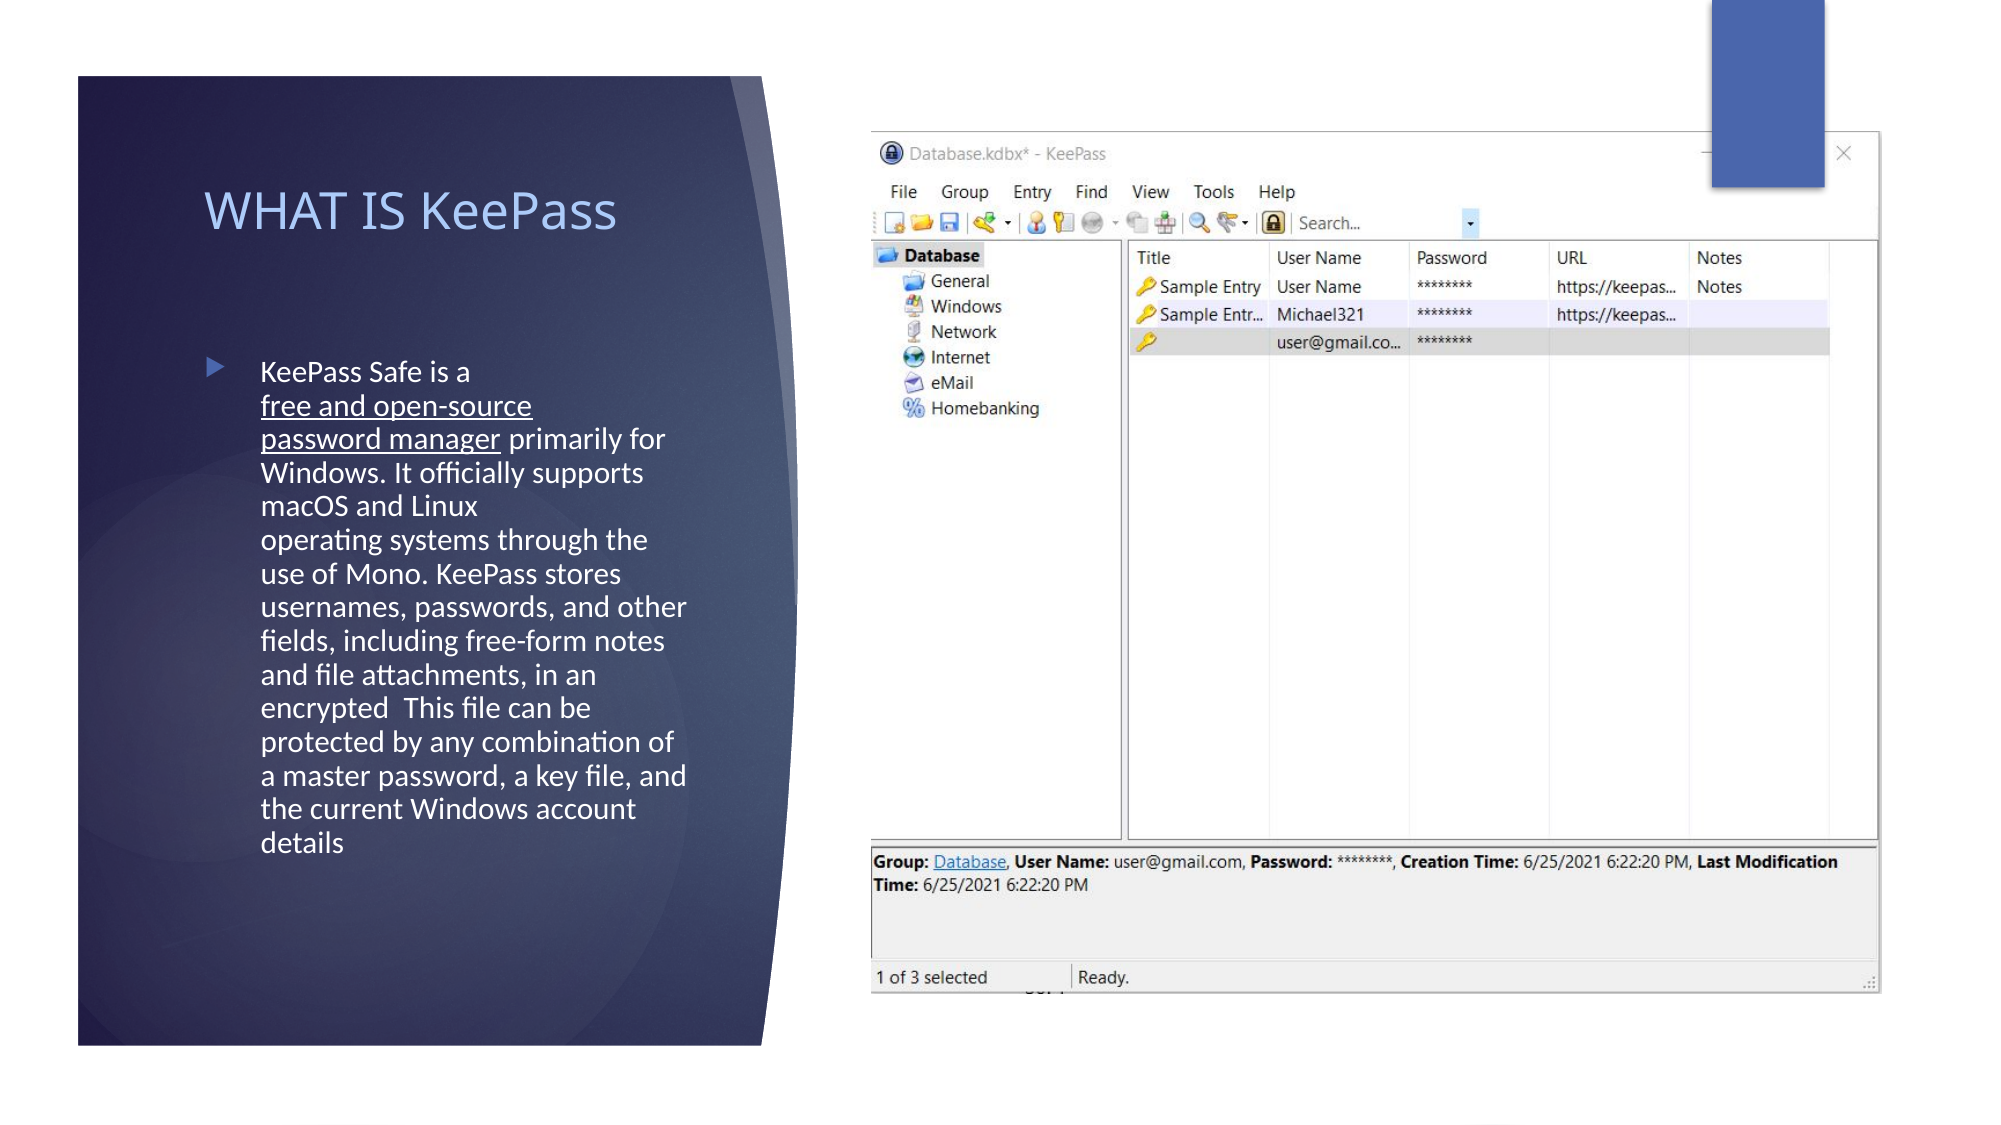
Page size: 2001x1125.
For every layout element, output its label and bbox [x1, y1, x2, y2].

picture [870, 131, 1882, 994]
text_box [0, 0, 2000, 1125]
